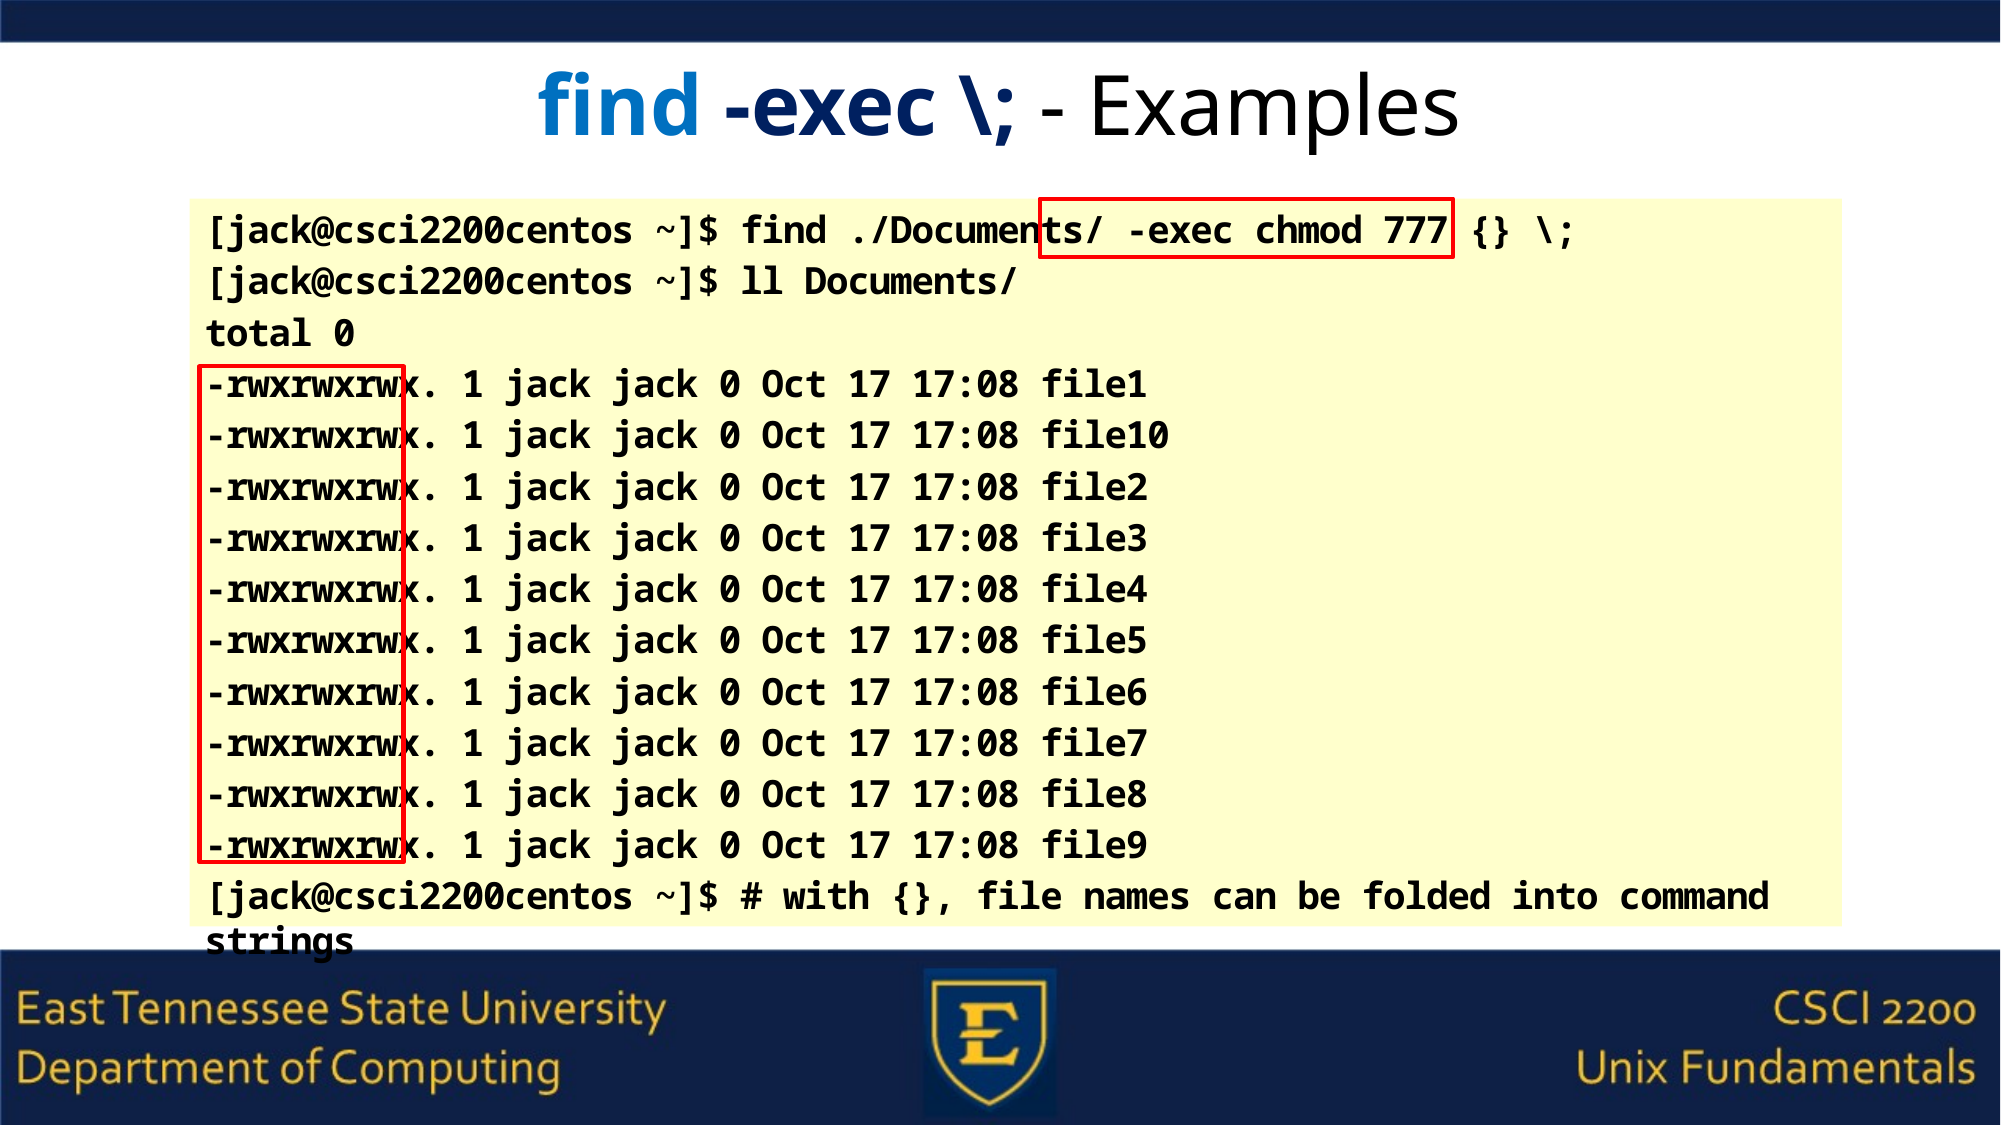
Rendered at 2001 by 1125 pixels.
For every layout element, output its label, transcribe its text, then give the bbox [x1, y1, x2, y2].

text_box [1038, 197, 1455, 259]
title find -exec \; - Examples [324, 45, 1675, 160]
text_box [197, 364, 406, 864]
list [jack@csci2200centos ~]$ find ./Documents/ -exec chmod 777 {} \; [jack@csci2200centos ~]$ ll Documents/ total 0 -rwxrwxrwx. 1 jack jack 0 Oct 17 17:08 file1 -rwxrwxrwx. 1 jack jack 0 Oct 17 17:08 file10 -rwxrwxrwx. 1 jack jack 0 Oct 17 17:08 file2 -rwxrwxrwx. 1 jack jack 0 Oct 17 17:08 file3 -rwxrwxrwx. 1 jack jack 0 Oct 17 17:08 file4 -rwxrwxrwx. 1 jack jack 0 Oct 17 17:08 file5 -rwxrwxrwx. 1 jack jack 0 Oct 17 17:08 file6 -rwxrwxrwx. 1 jack jack 0 Oct 17 17:08 file7 -rwxrwxrwx. 1 jack jack 0 Oct 17 17:08 file8 -rwxrwxrwx. 1 jack jack 0 Oct 17 17:08 file9 [jack@csci2200centos ~]$ # with {}, file names can be folded into command strings [189, 198, 1842, 927]
picture [0, 0, 2001, 1125]
